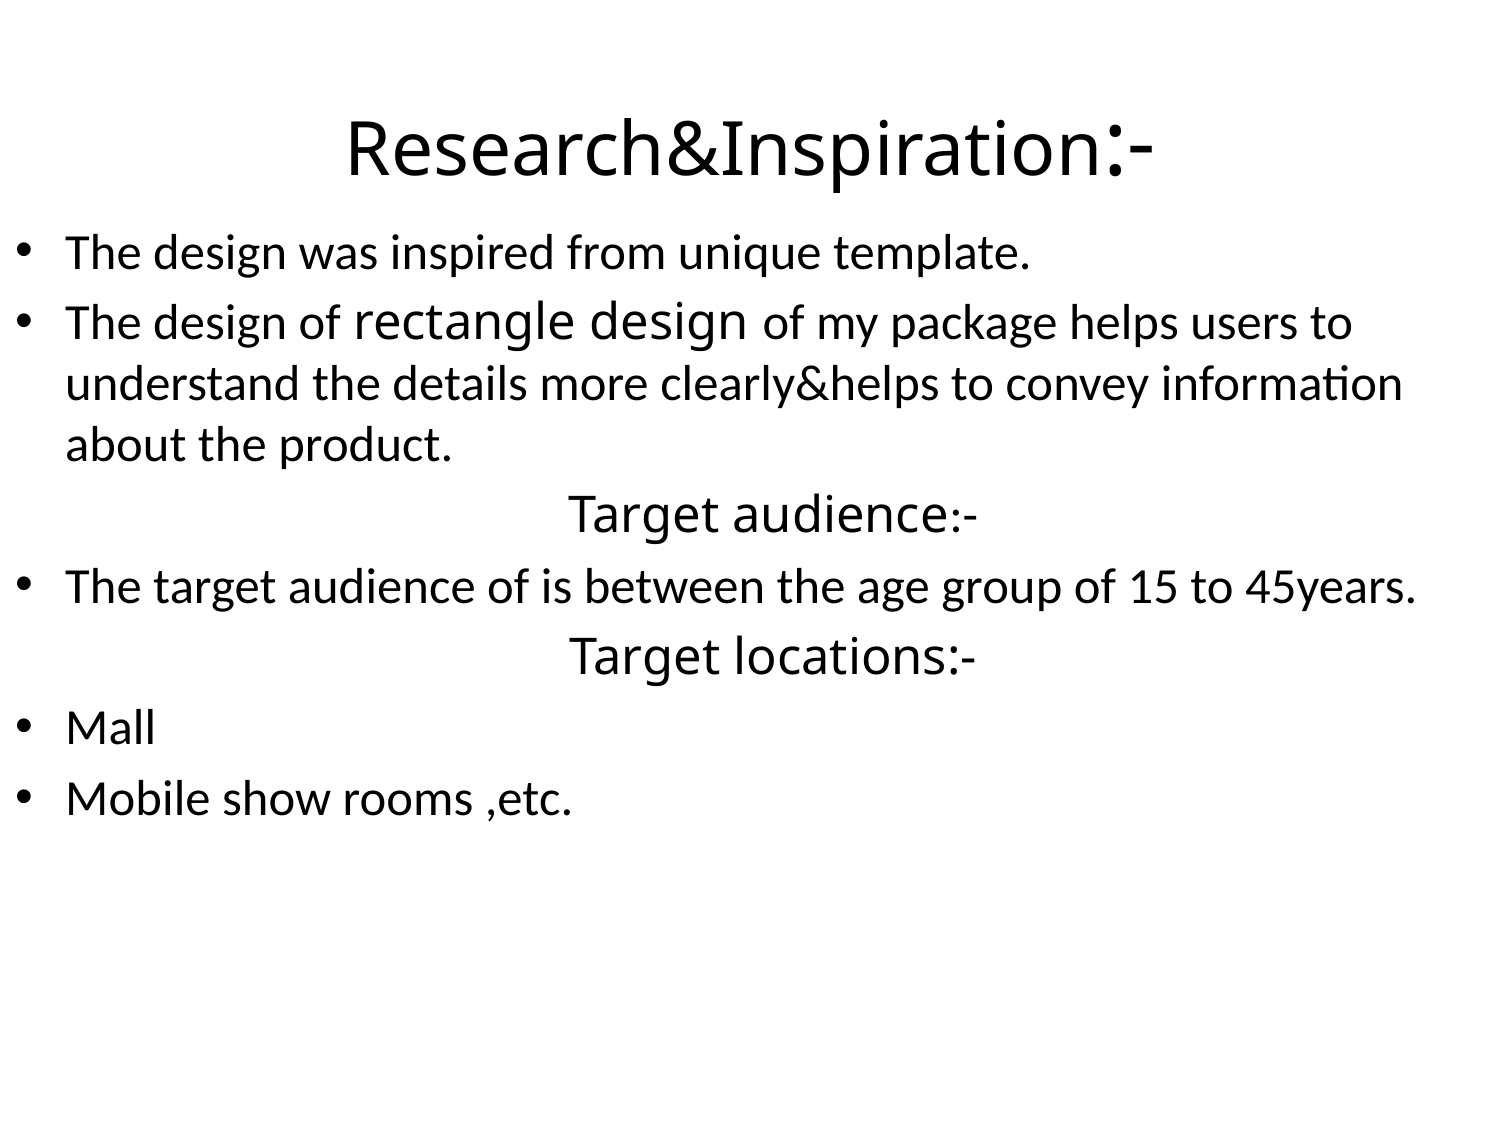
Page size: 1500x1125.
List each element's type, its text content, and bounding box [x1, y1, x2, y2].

title Research&Inspiration:- [75, 45, 1425, 210]
list The design was inspired from unique template. The design of rectangle design of my package helps users to understand the details more clearly&helps to convey information about the product. Target audience:- The target audience of is between the age group of 15 to 45years. Target locations:- Mall Mobile show rooms ,etc. [0, 210, 1500, 1125]
